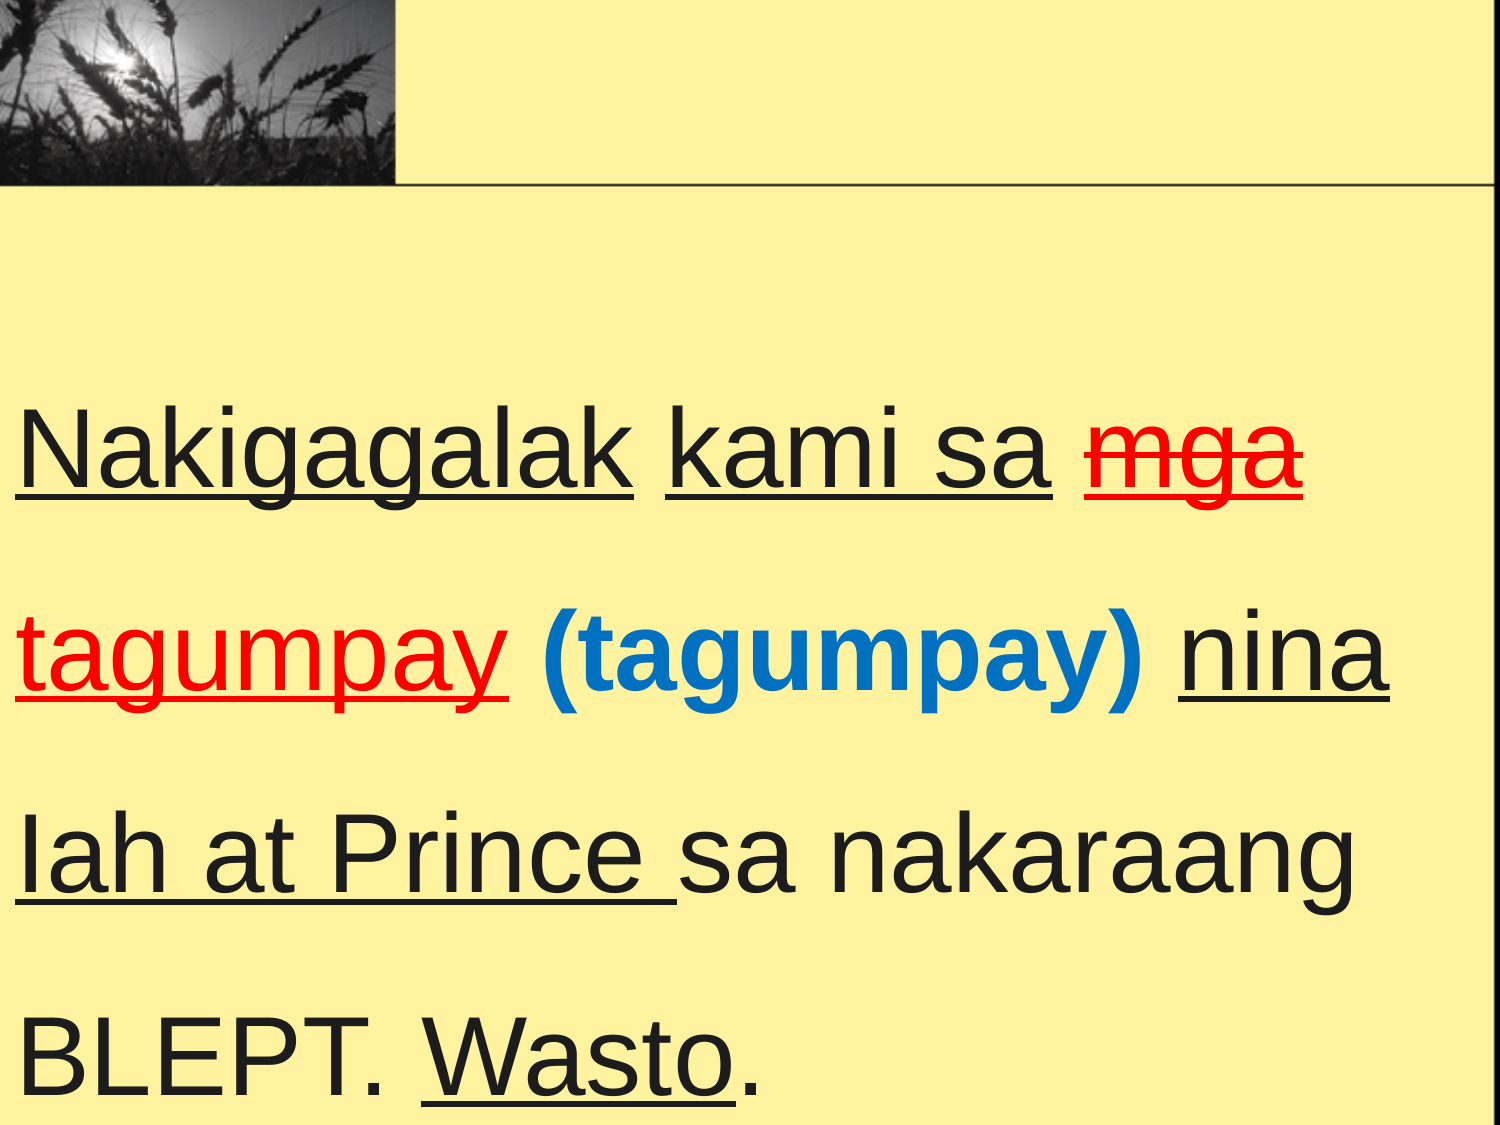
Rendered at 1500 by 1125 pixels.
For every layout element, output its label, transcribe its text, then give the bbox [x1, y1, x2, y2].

picture [0, 0, 1500, 224]
list Nakigagalak kami sa mga tagumpay (tagumpay) nina Iah at Prince sa nakaraang BLEPT. Wasto. [0, 224, 1500, 1125]
